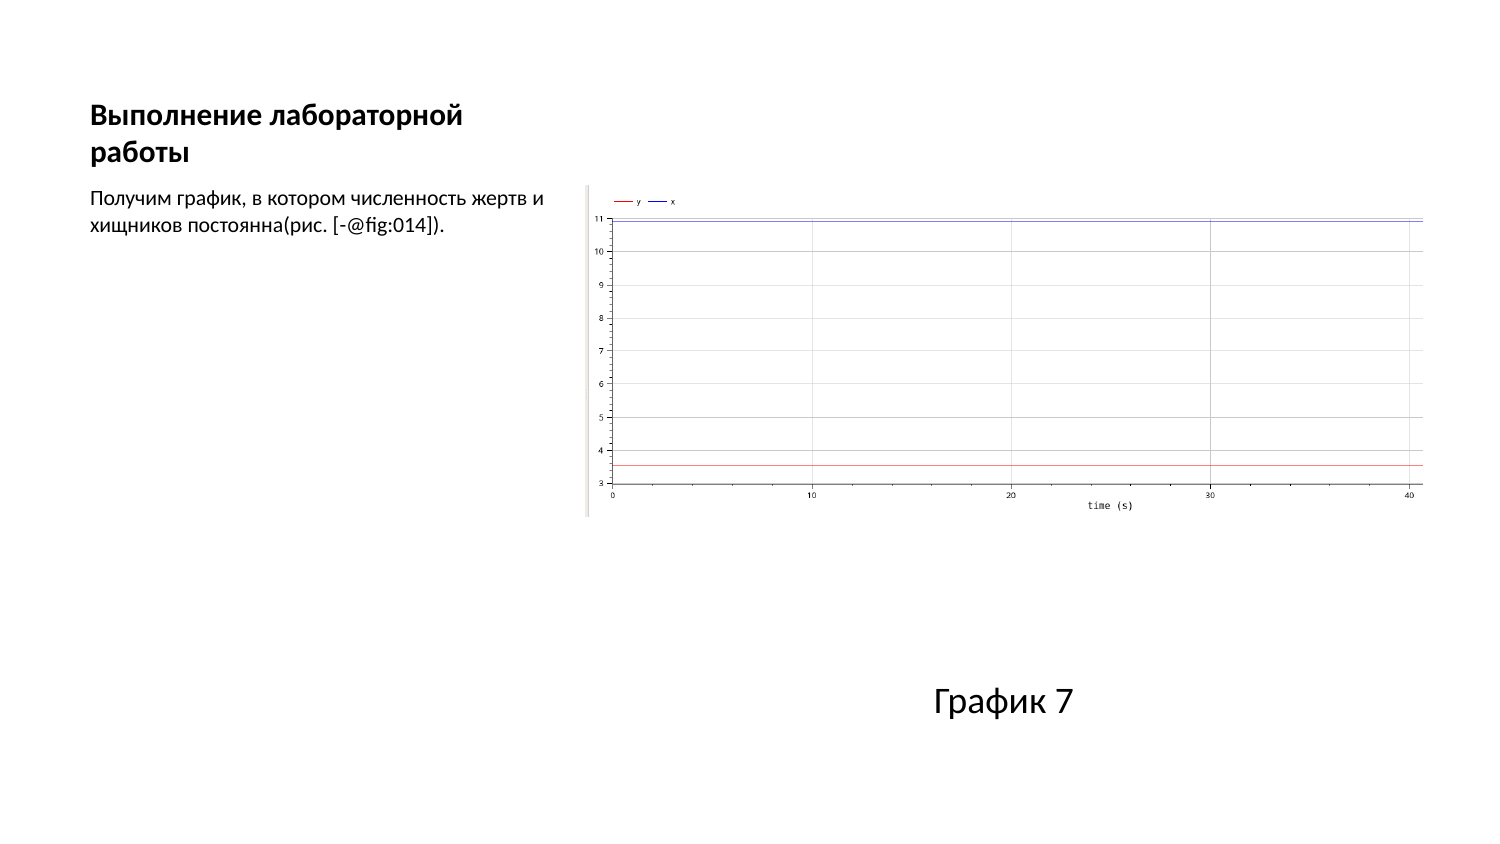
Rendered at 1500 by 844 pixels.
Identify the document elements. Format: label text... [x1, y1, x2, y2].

list Получим график, в котором численность жертв и хищников постоянна(рис. [-@fig:014]). [75, 176, 569, 754]
title Выполнение лабораторной работы [75, 33, 569, 176]
text_box График 7 [585, 668, 1423, 753]
picture [585, 185, 1424, 517]
